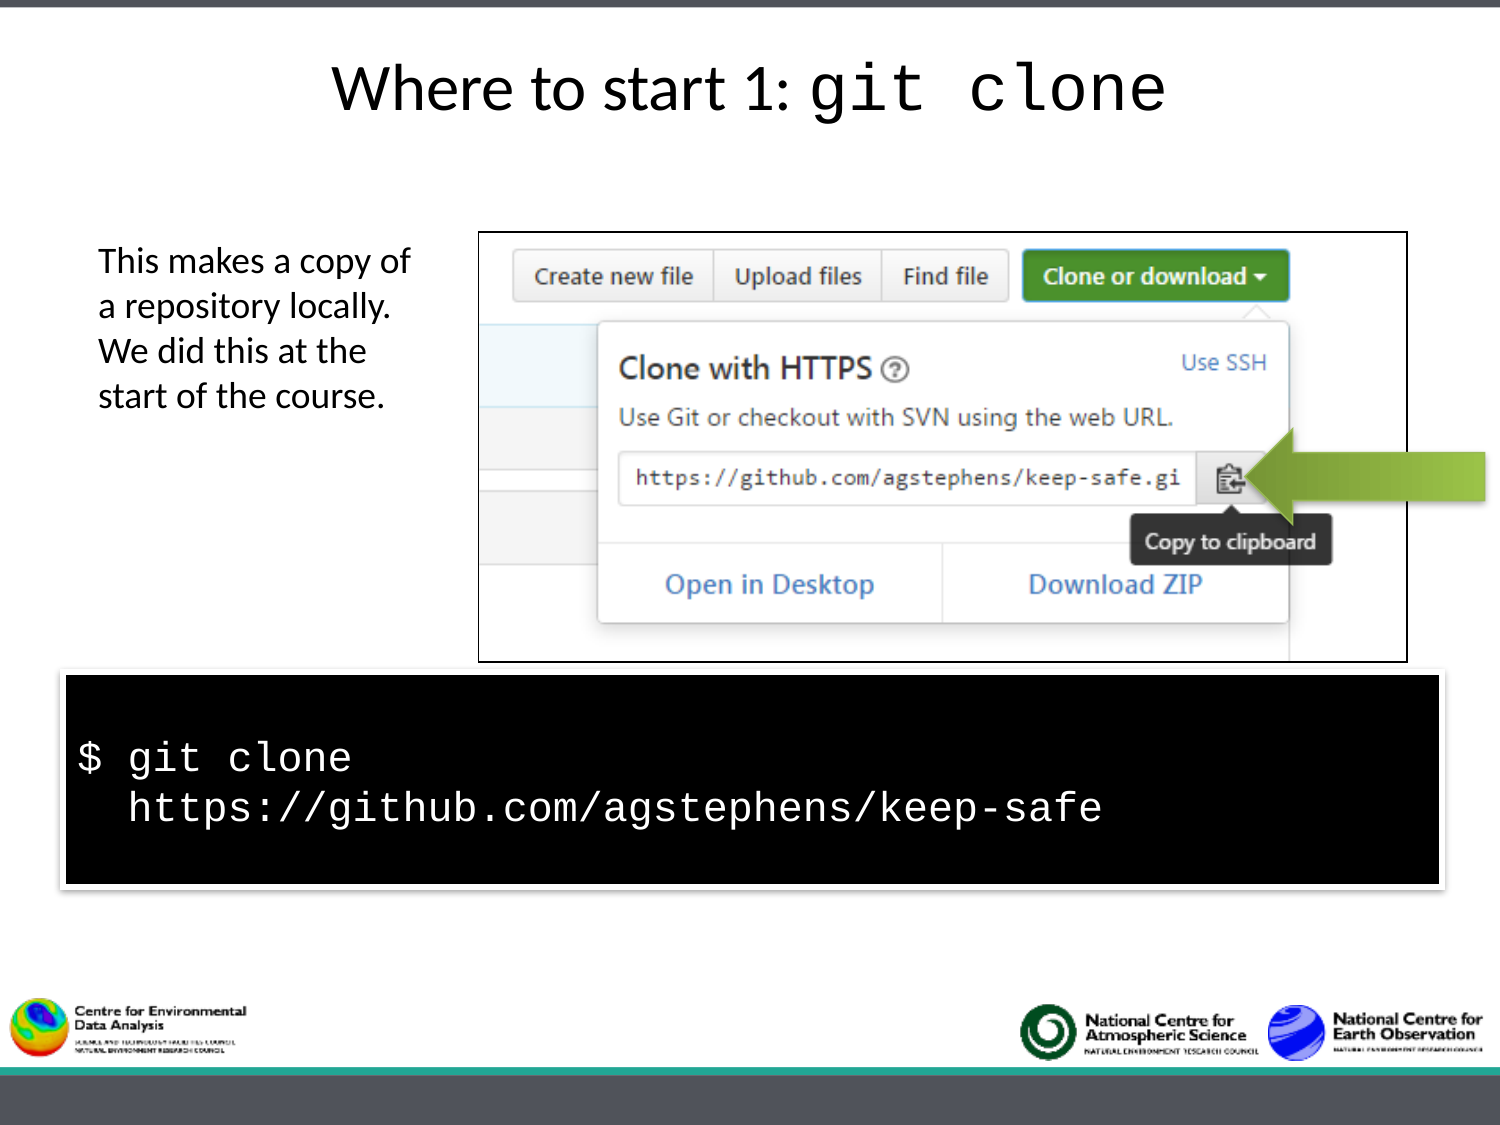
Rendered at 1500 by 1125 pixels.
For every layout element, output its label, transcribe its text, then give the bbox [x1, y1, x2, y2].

text_box $ git clone https://github.com/agstephens/keep-safe [62, 672, 1442, 887]
text_box [1407, 452, 1485, 501]
text_box This makes a copy of a repository locally. We did this at the start of the course. [83, 229, 444, 424]
title Where to start 1: git clone [75, 0, 1425, 184]
picture [0, 0, 1500, 1125]
